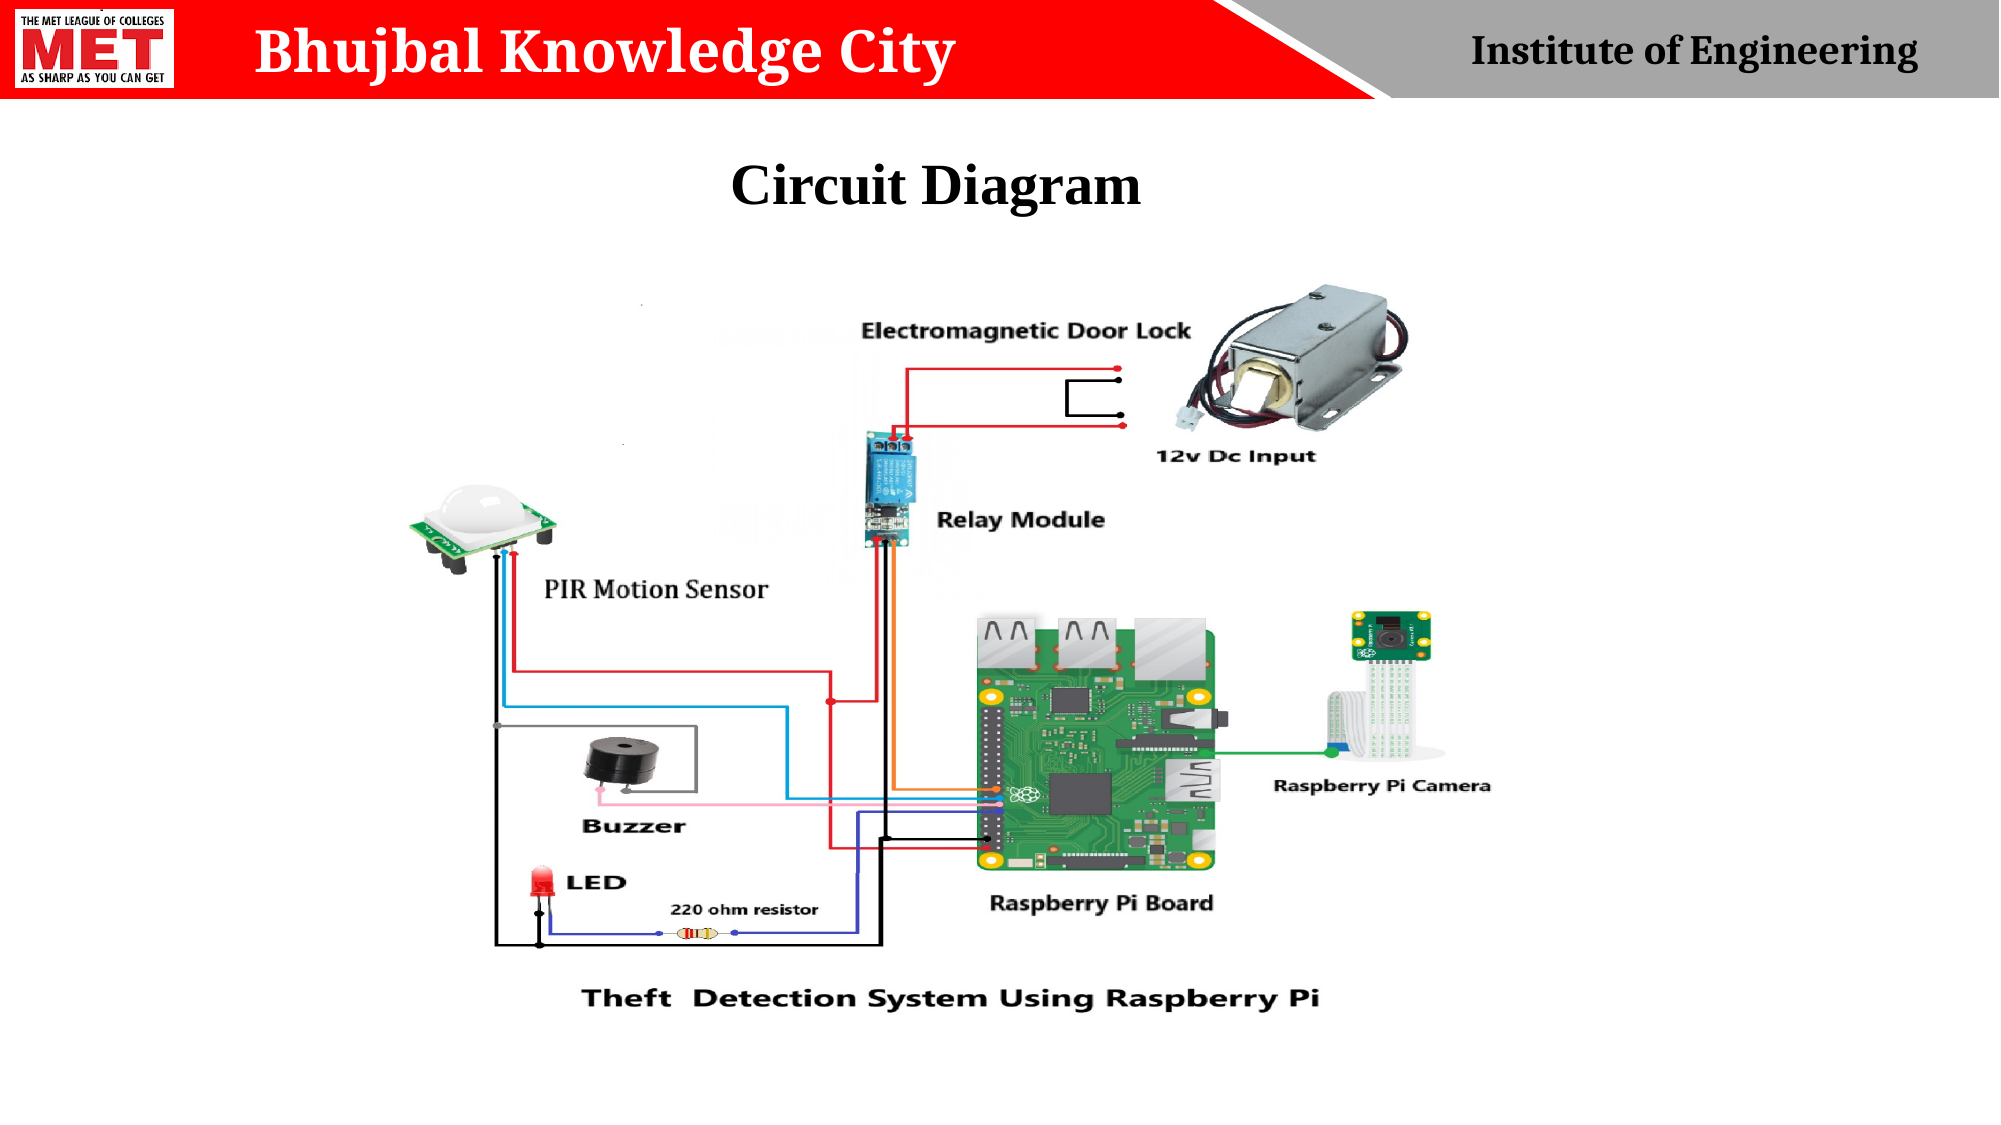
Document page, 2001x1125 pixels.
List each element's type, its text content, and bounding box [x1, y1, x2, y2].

text_box Institute of Engineering [1391, 0, 1999, 98]
text_box [1209, 0, 1376, 99]
text_box Bhujbal Knowledge City [0, 0, 1209, 99]
picture [15, 9, 174, 88]
text_box [1231, 0, 1391, 98]
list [368, 264, 1540, 1048]
text_box Circuit Diagram [715, 138, 1172, 224]
